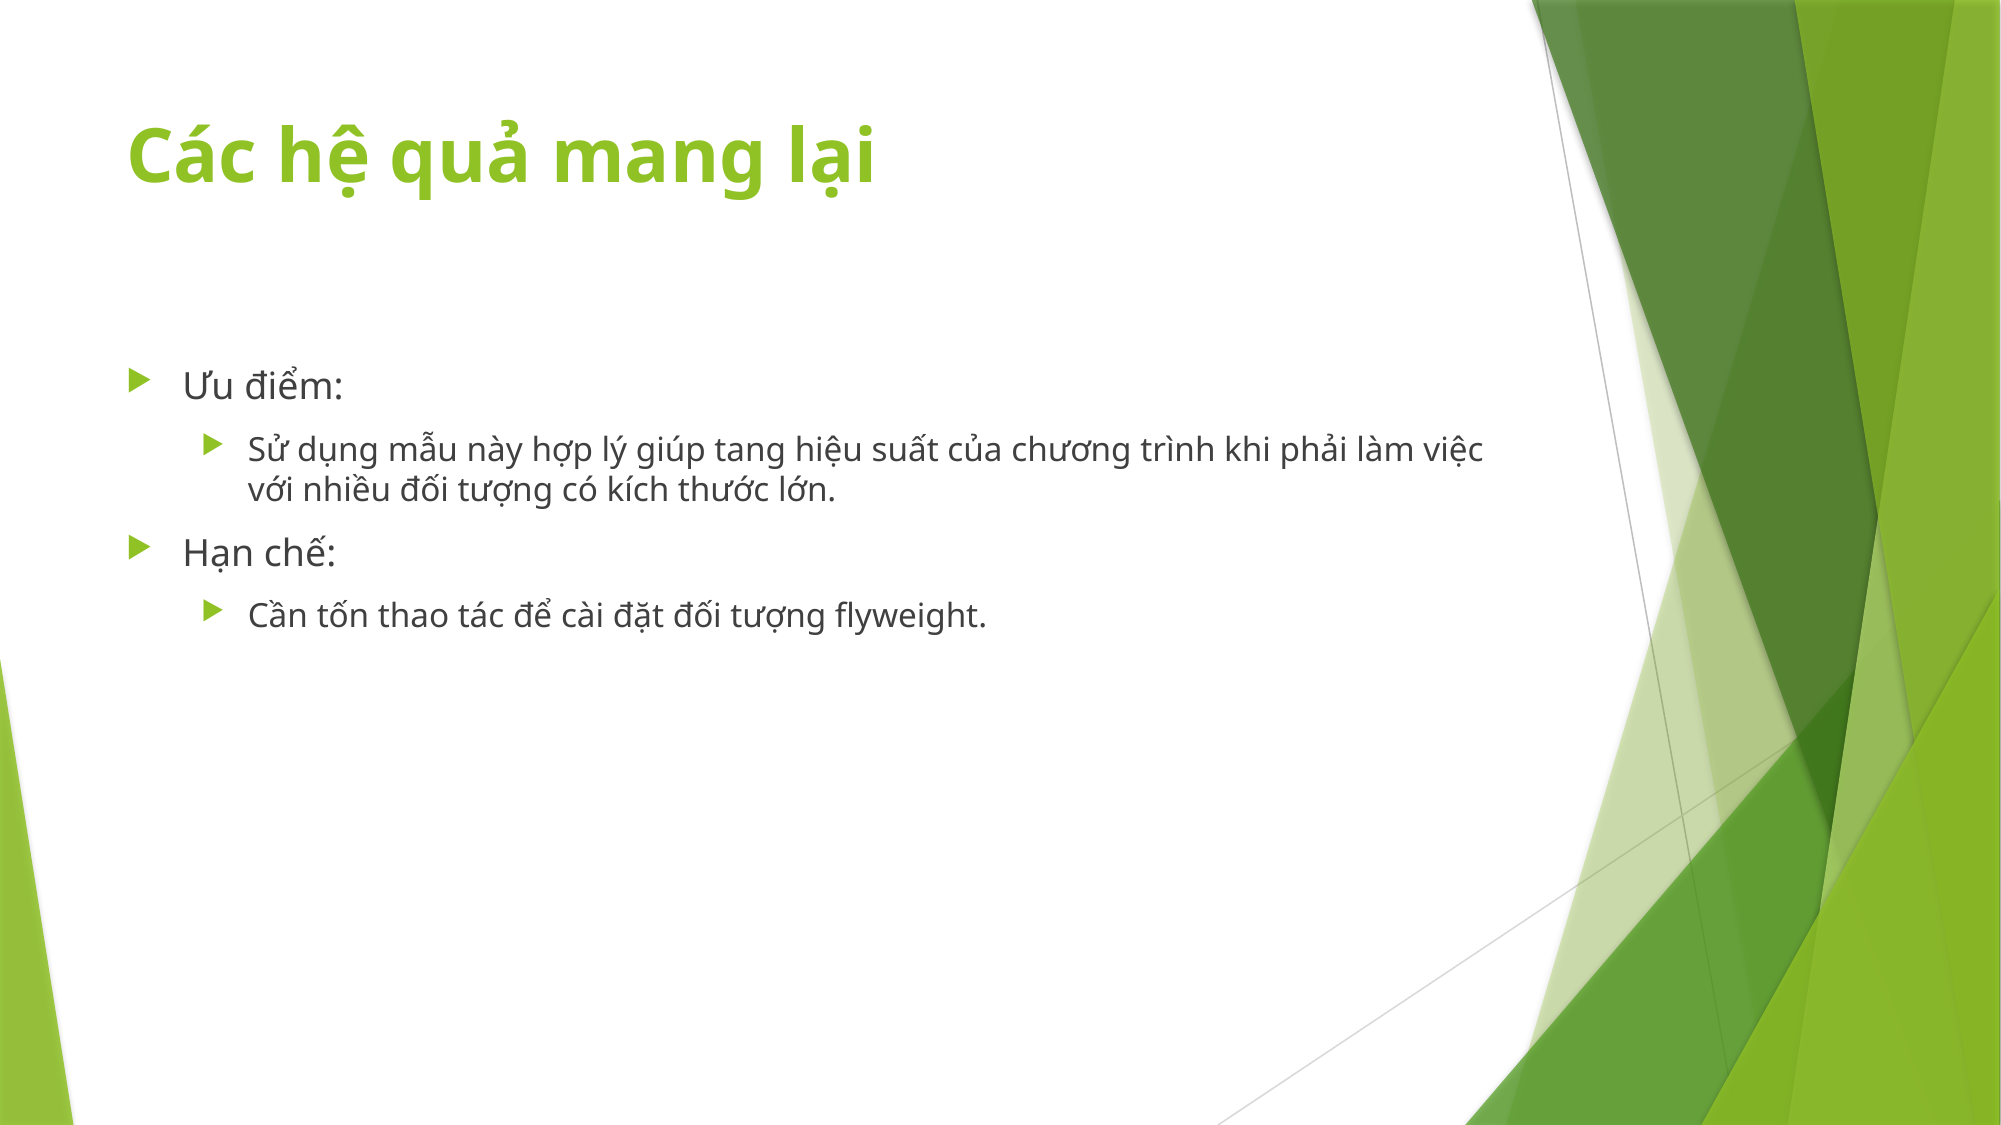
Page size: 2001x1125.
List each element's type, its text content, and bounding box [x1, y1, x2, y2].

list Ưu điểm: Sử dụng mẫu này hợp lý giúp tang hiệu suất của chương trình khi phải làm việc với nhiều đối tượng có kích thước lớn. Hạn chế: Cần tốn thao tác để cài đặt đối tượng flyweight. [111, 354, 1522, 992]
title Các hệ quả mang lại [111, 99, 1522, 317]
